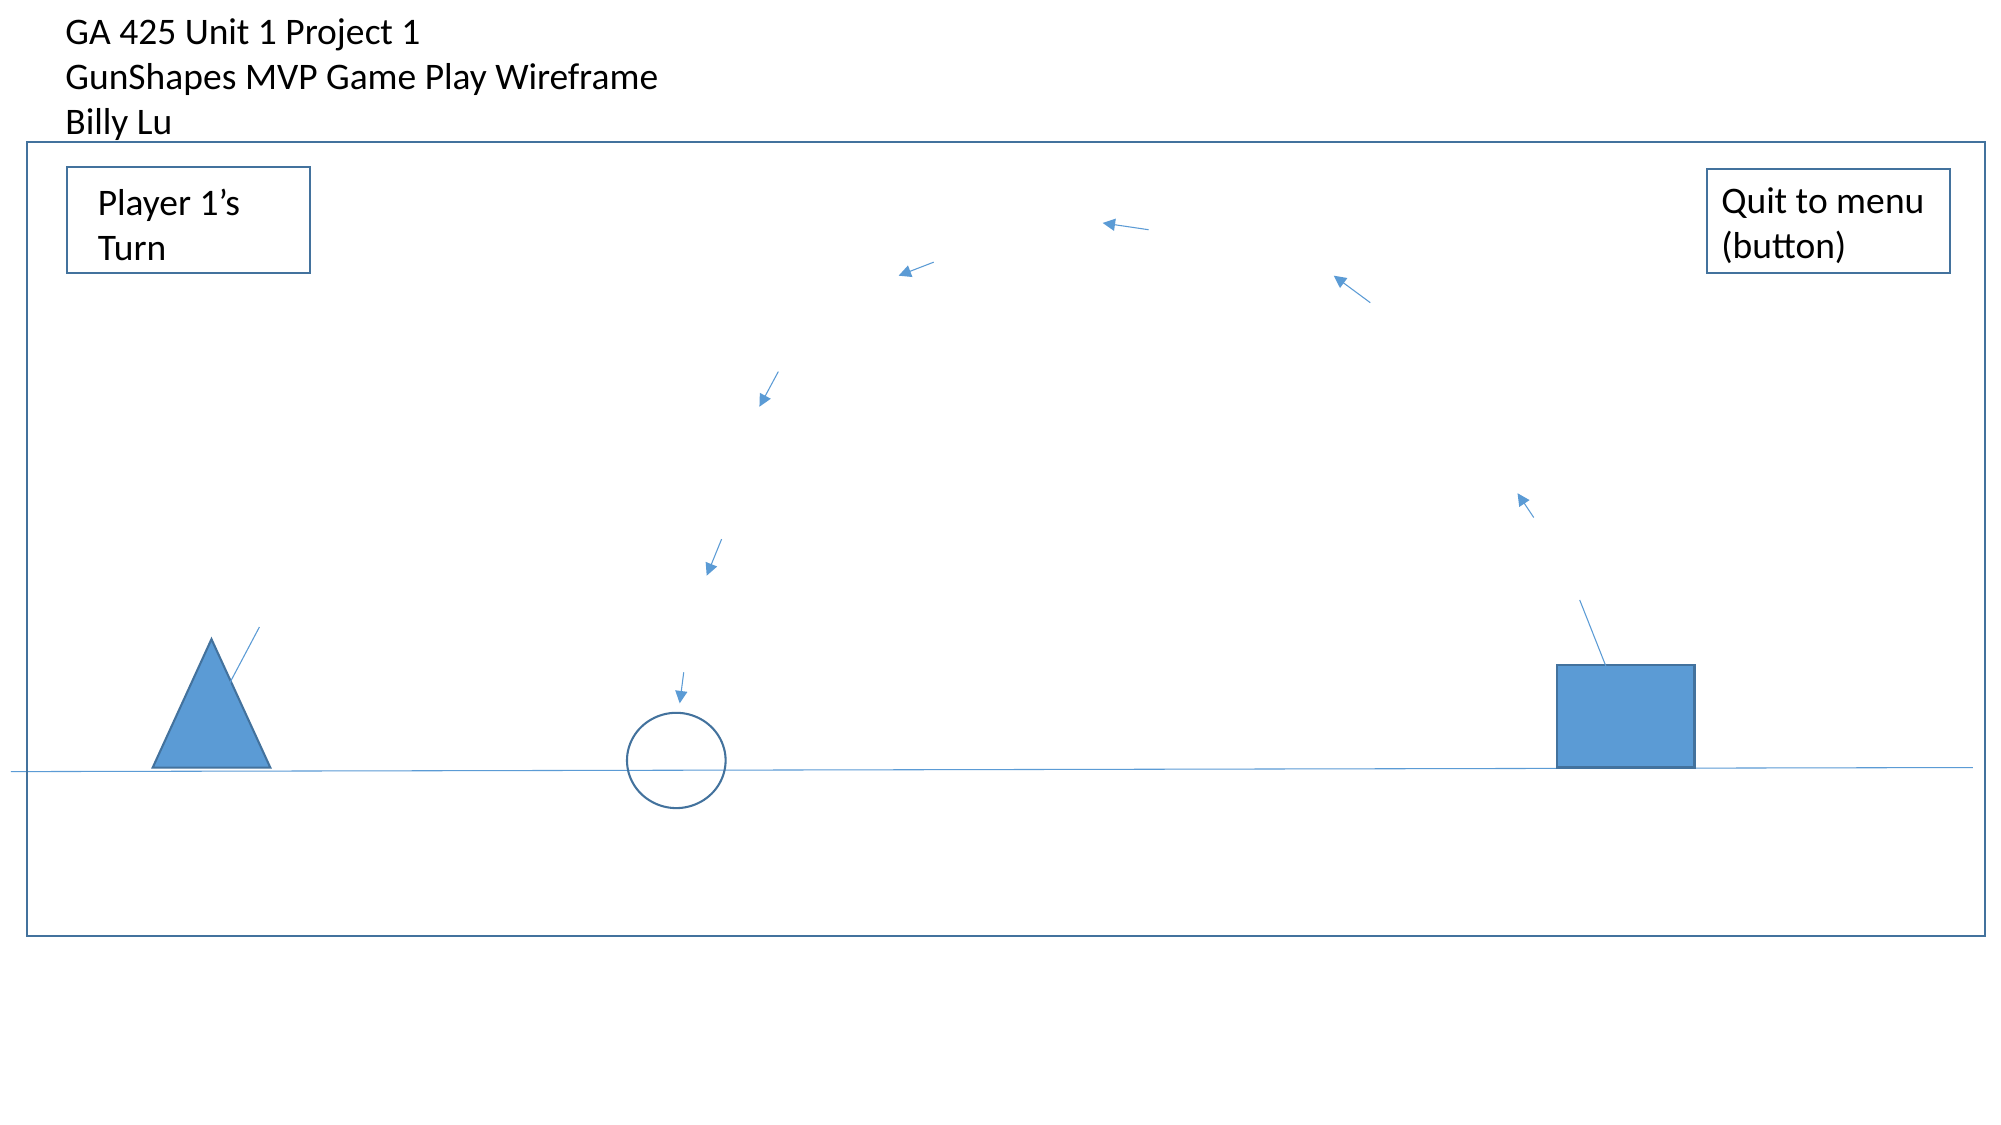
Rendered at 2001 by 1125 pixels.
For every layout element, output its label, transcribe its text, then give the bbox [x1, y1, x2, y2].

text_box [66, 166, 311, 274]
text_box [211, 627, 260, 718]
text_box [759, 371, 779, 407]
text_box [10, 767, 1973, 772]
text_box Player 1’s Turn [83, 170, 327, 276]
text_box [26, 141, 1986, 937]
text_box GA 425 Unit 1 Project 1 GunShapes MVP Game Play Wireframe Billy Lu [50, 0, 677, 141]
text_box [1579, 599, 1626, 717]
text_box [1102, 222, 1149, 230]
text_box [1333, 275, 1371, 303]
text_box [679, 672, 684, 704]
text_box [1517, 493, 1534, 518]
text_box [898, 262, 934, 276]
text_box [706, 539, 722, 576]
text_box [1706, 168, 1951, 274]
